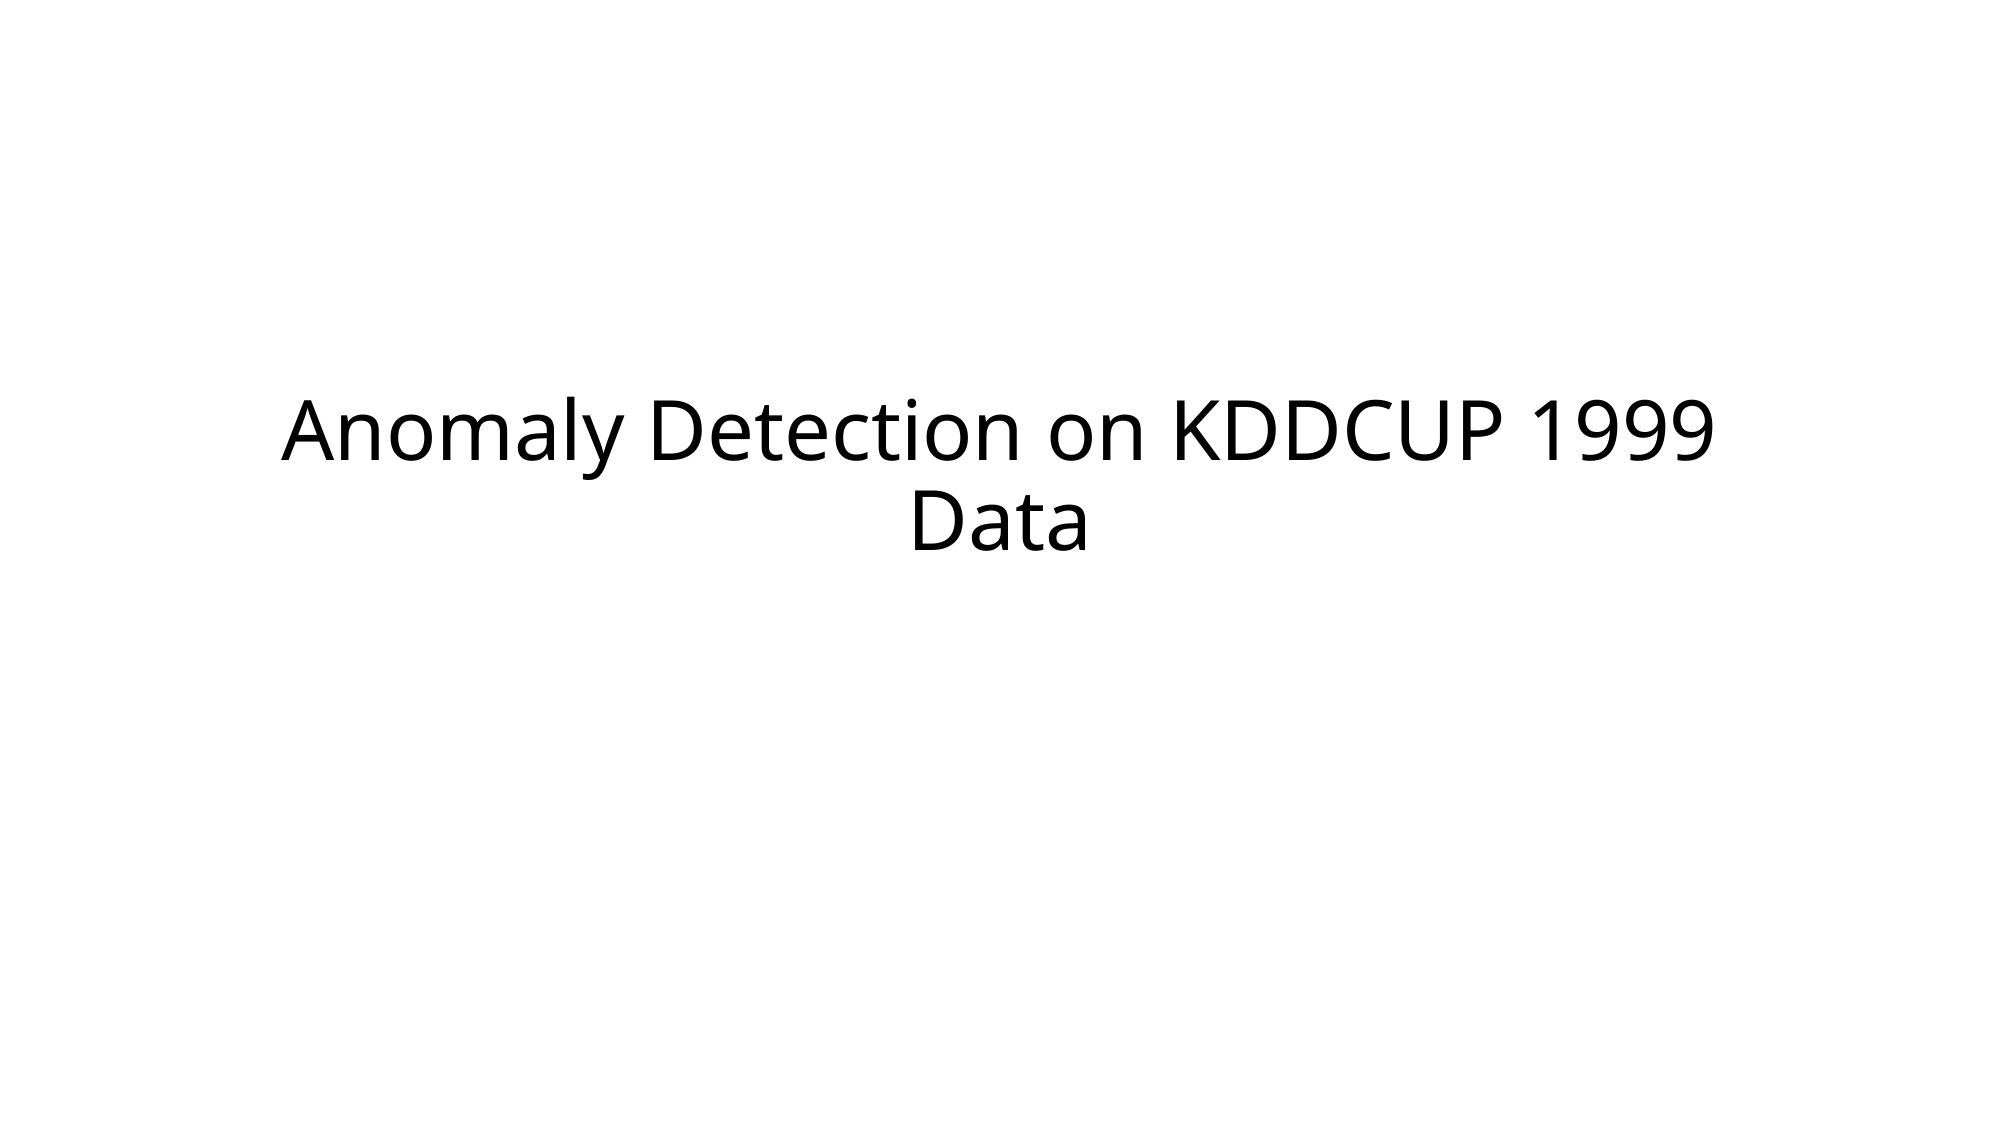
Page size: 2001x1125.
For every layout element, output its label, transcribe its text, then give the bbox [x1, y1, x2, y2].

title Anomaly Detection on KDDCUP 1999 Data [249, 184, 1750, 576]
